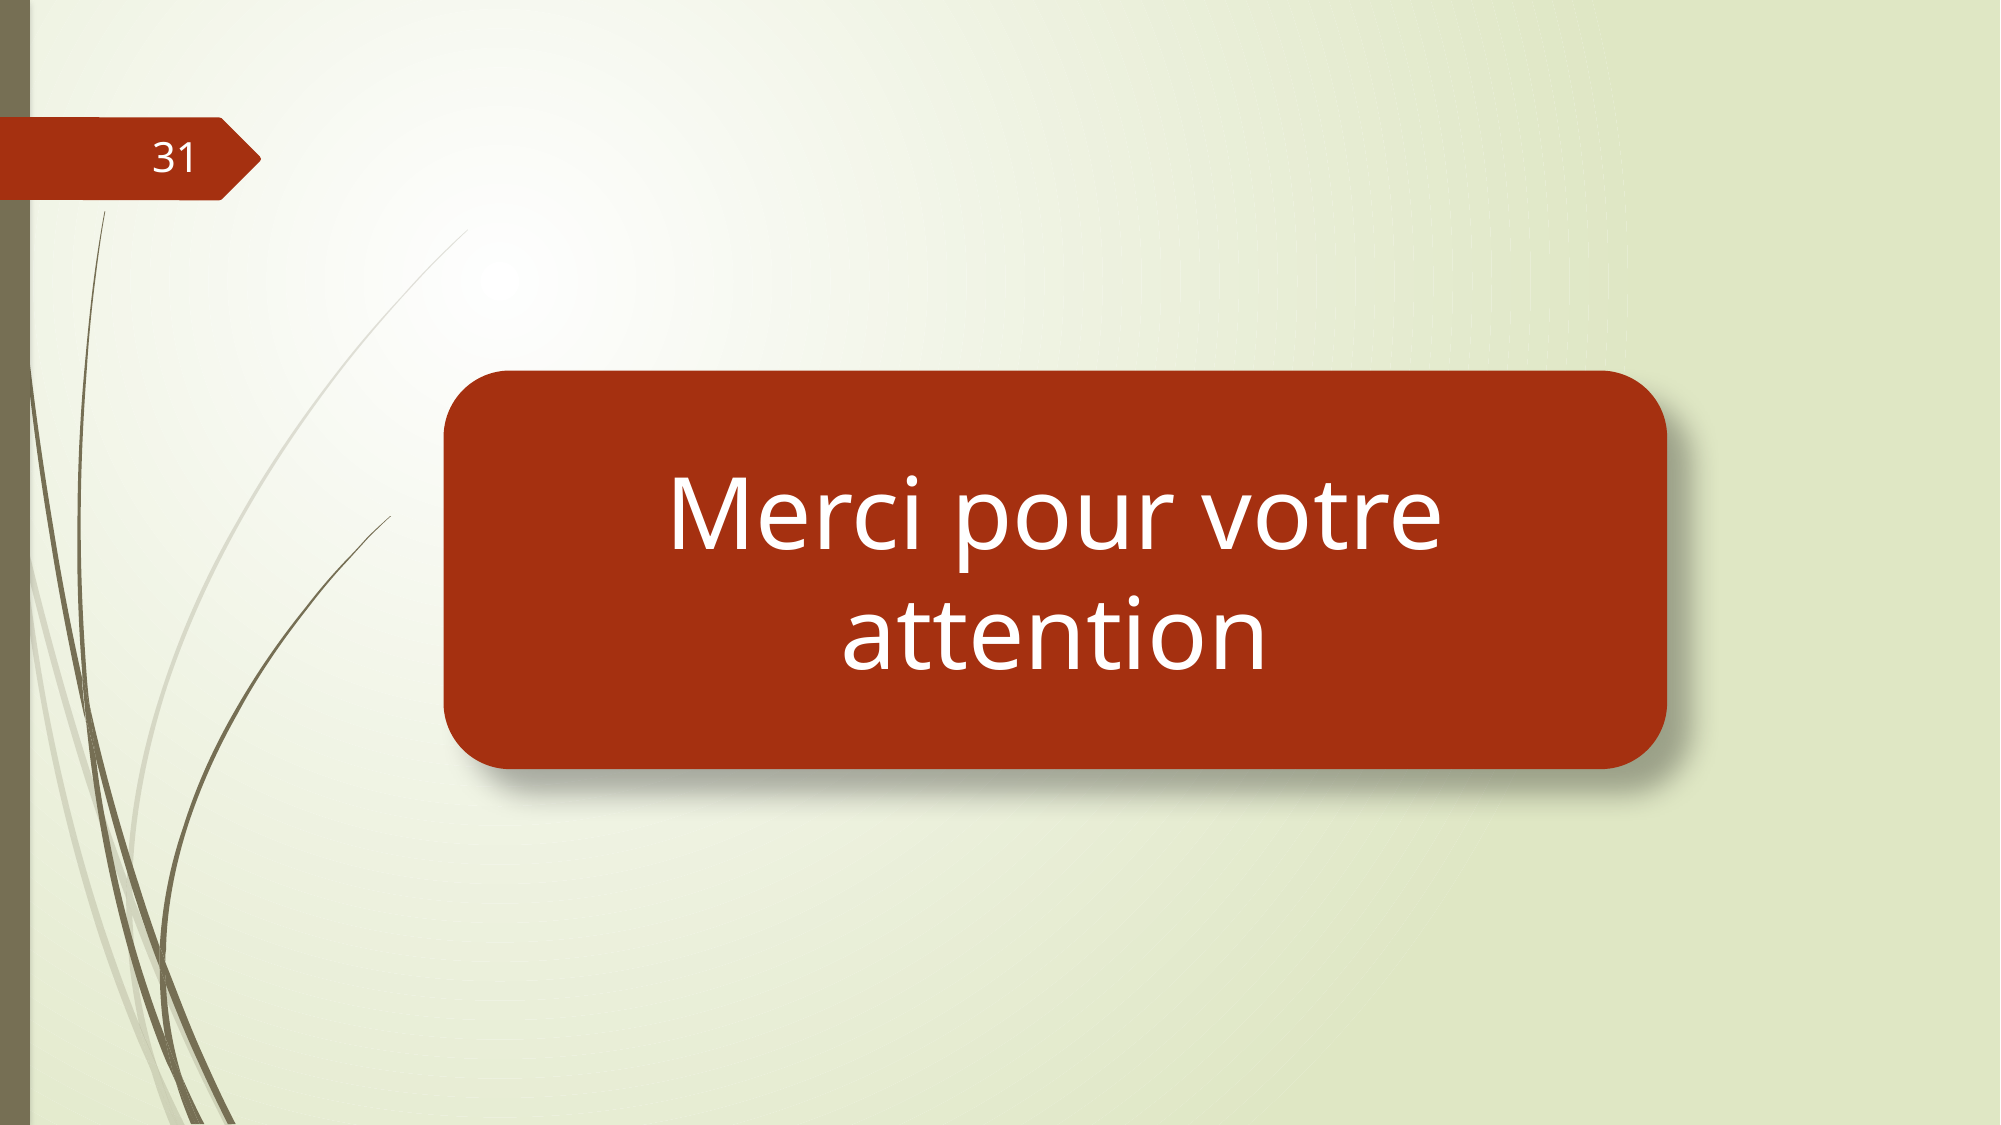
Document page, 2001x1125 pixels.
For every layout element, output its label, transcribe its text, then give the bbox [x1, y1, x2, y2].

text_box Merci pour votre attention [442, 369, 1669, 771]
slide_number 31 [87, 129, 216, 190]
list [424, 350, 1888, 970]
